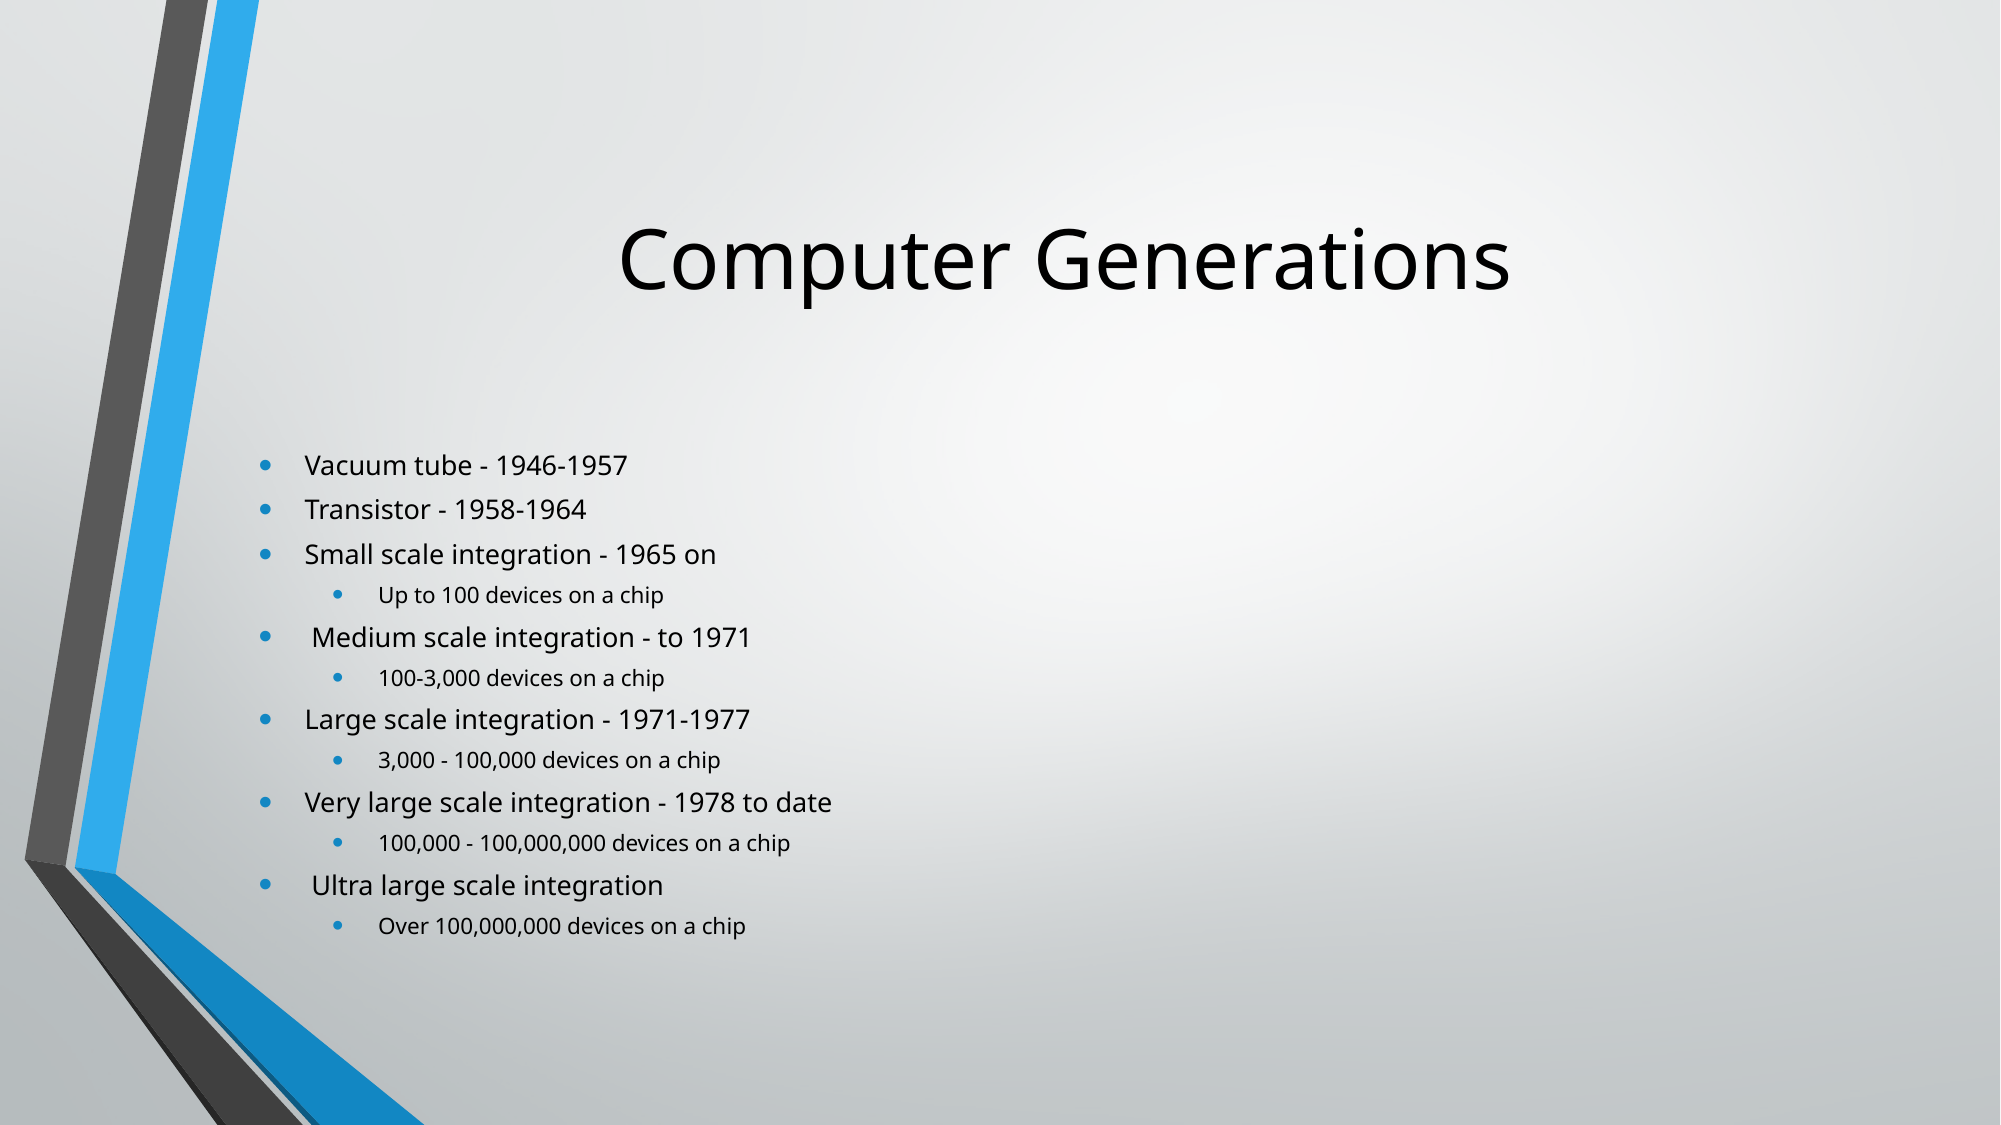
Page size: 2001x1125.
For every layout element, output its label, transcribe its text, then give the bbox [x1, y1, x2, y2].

title Computer Generations [243, 112, 1887, 400]
list Vacuum tube - 1946-1957 Transistor - 1958-1964 Small scale integration - 1965 on Up to 100 devices on a chip Medium scale integration - to 1971 100-3,000 devices on a chip Large scale integration - 1971-1977 3,000 - 100,000 devices on a chip Very large scale integration - 1978 to date 100,000 - 100,000,000 devices on a chip Ultra large scale integration Over 100,000,000 devices on a chip [243, 437, 1887, 950]
